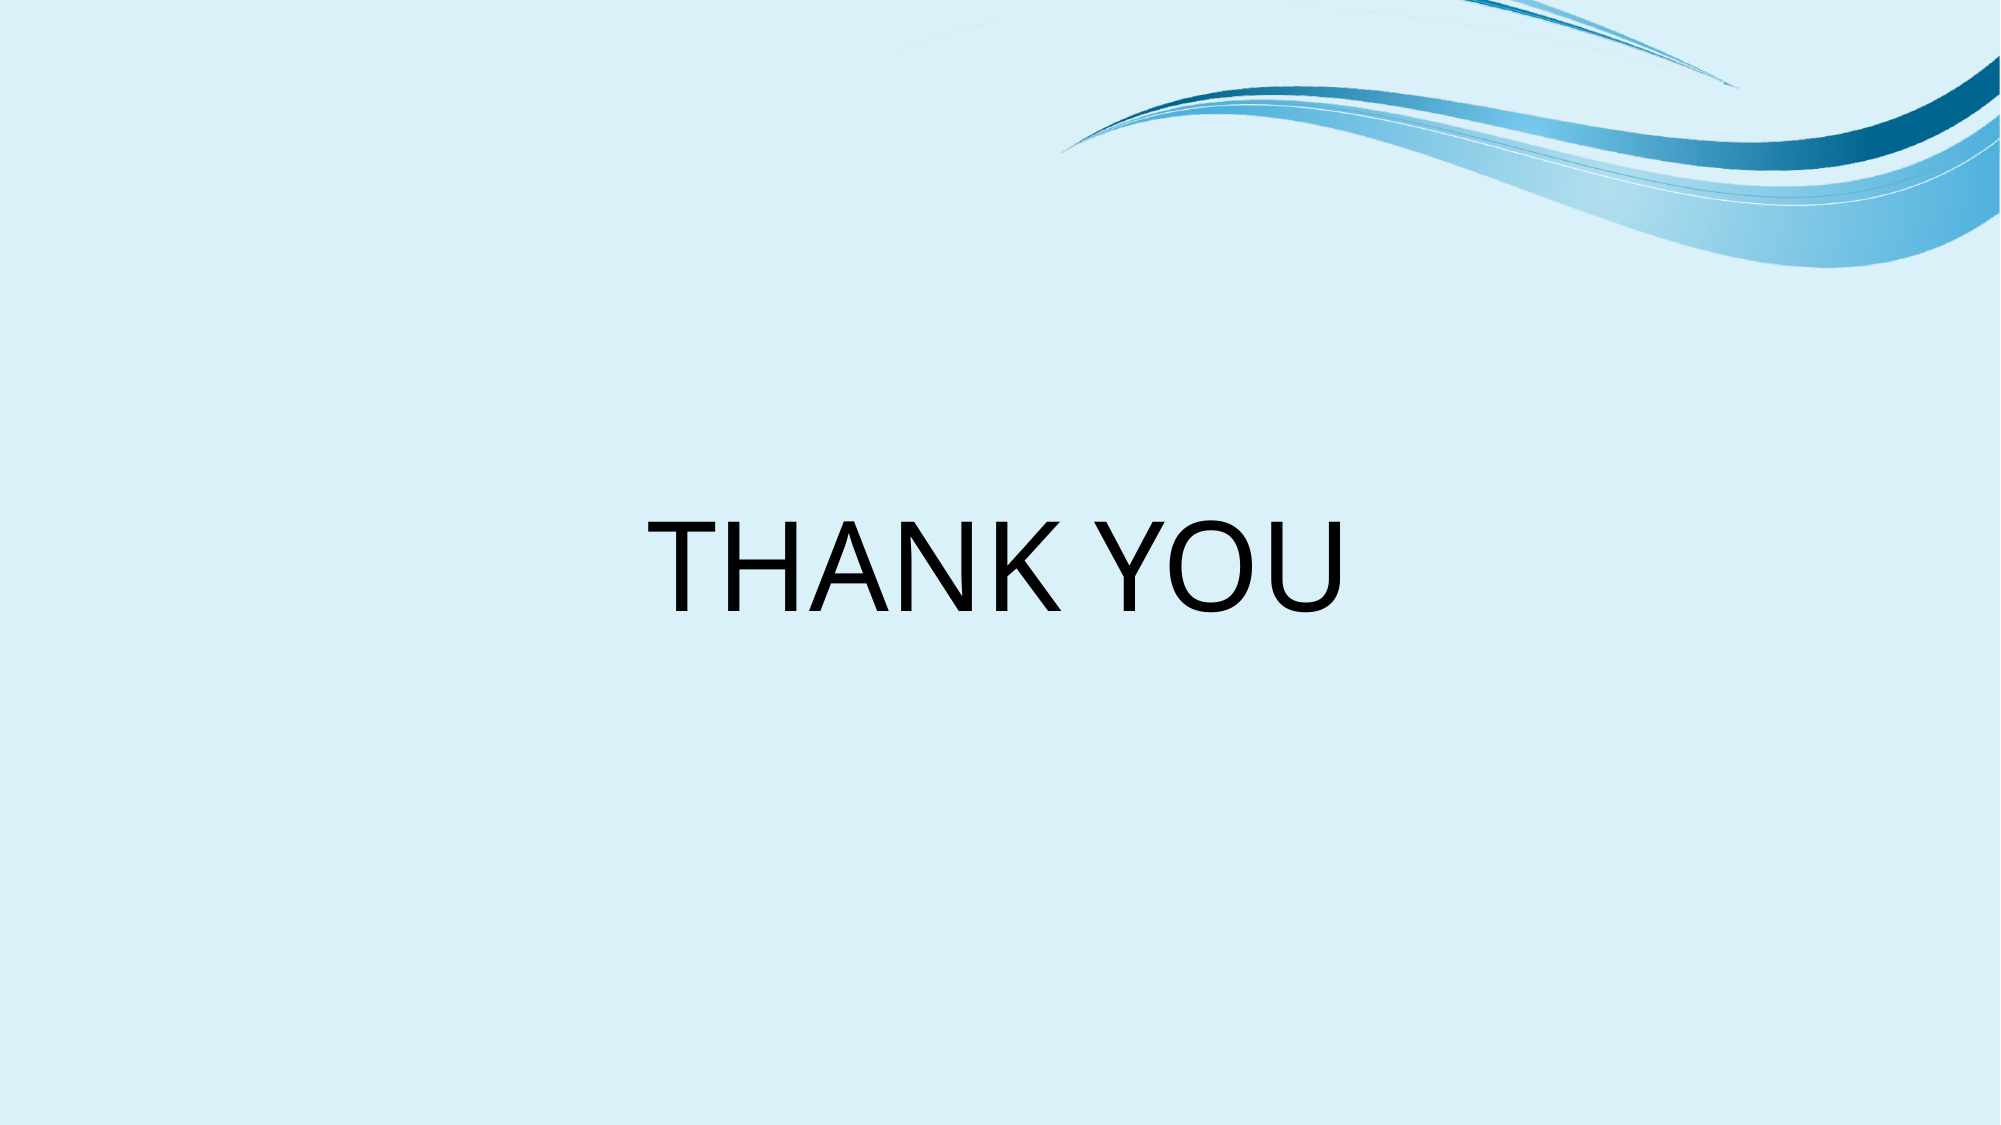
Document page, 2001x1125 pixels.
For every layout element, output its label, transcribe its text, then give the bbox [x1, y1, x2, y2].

picture [893, 0, 2000, 339]
text_box THANK YOU [632, 479, 1368, 644]
